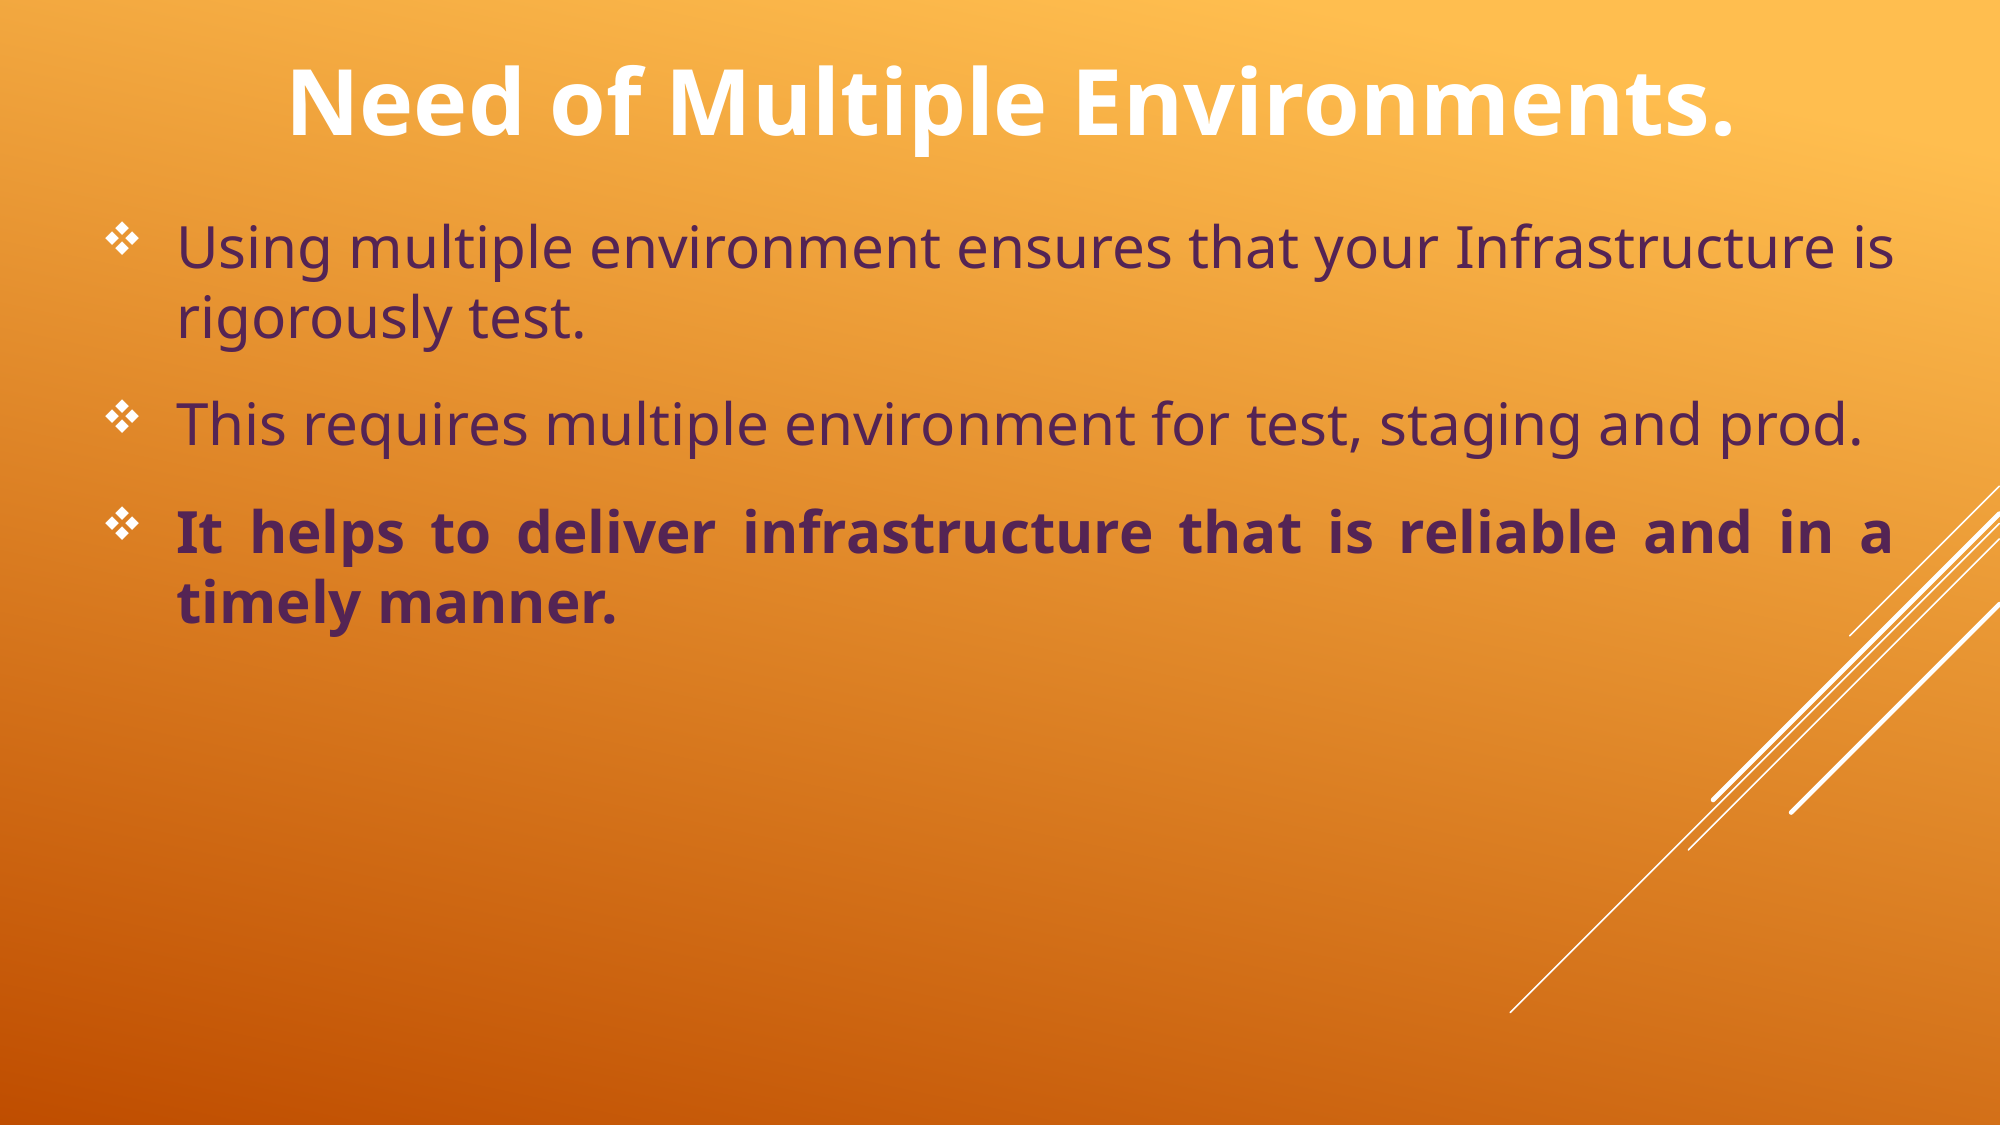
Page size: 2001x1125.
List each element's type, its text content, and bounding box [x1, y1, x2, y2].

list Using multiple environment ensures that your Infrastructure is rigorously test. This requires multiple environment for test, staging and prod. It helps to deliver infrastructure that is reliable and in a timely manner. [86, 202, 1910, 1032]
title Need of Multiple Environments. [112, 25, 1910, 162]
